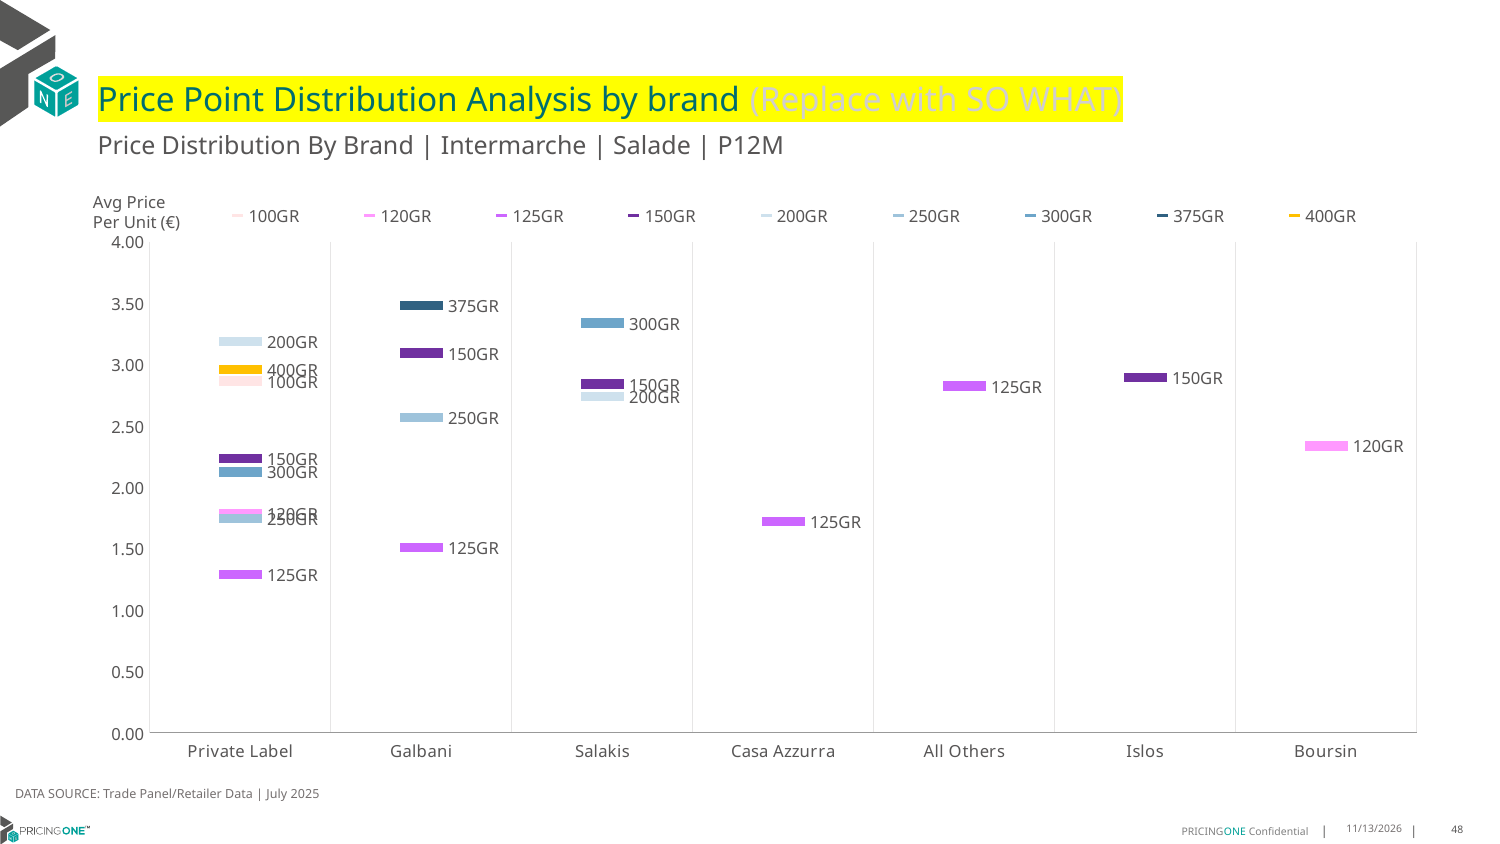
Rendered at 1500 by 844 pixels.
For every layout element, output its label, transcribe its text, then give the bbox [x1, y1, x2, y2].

chart [88, 185, 1418, 776]
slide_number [1325, 815, 1417, 844]
title Price Point Distribution Analysis by brand (Replace with SO WHAT) [82, 0, 1418, 127]
list Price Distribution By Brand | Intermarche | Salade | P12M [82, 127, 1418, 186]
list DATA SOURCE: Trade Panel/Retailer Data | July 2025 [0, 776, 750, 814]
slide_number 48 [1417, 815, 1479, 844]
